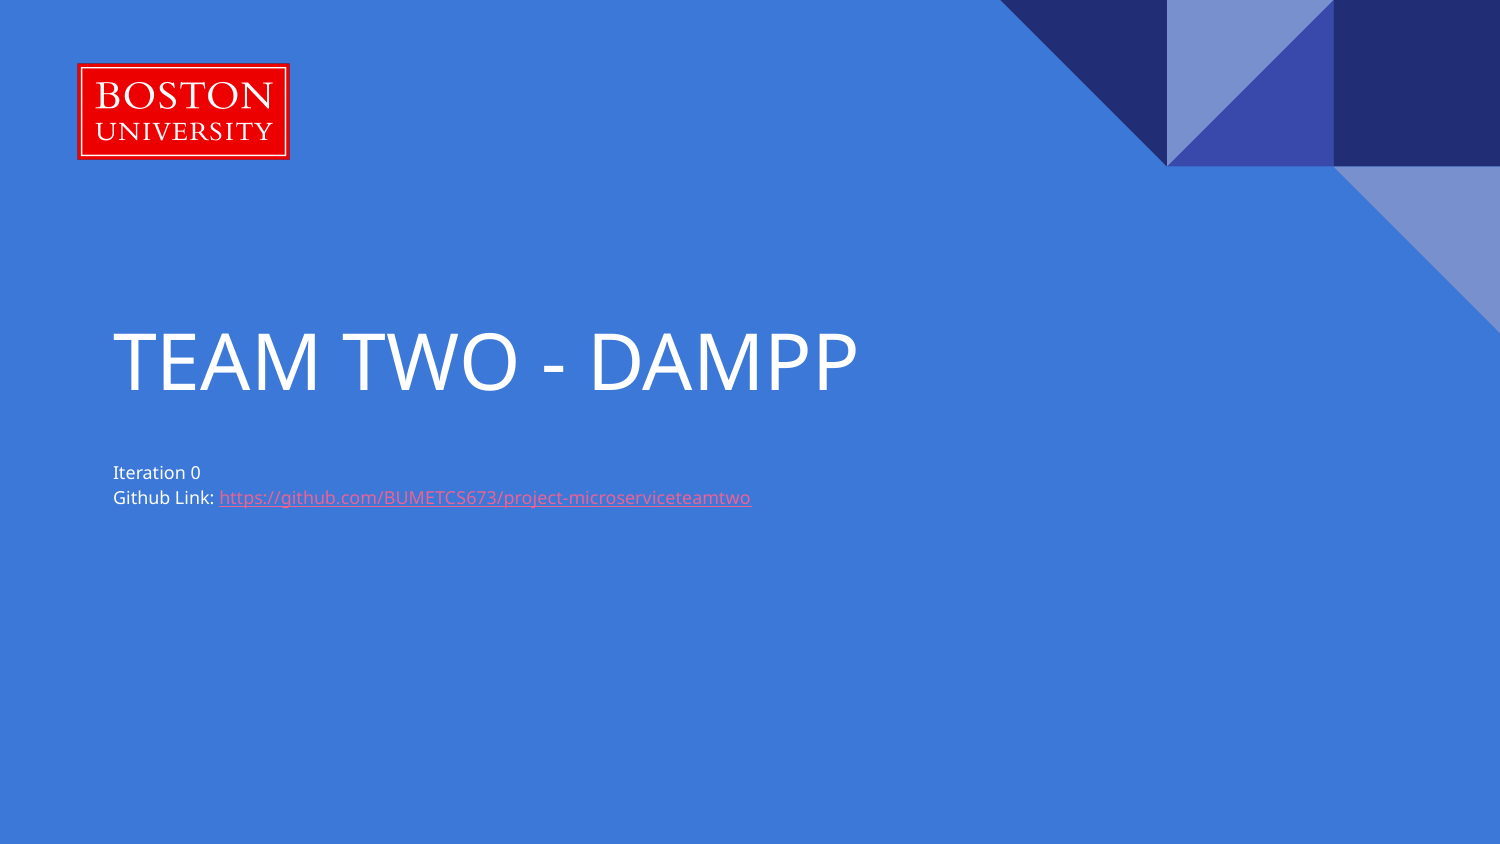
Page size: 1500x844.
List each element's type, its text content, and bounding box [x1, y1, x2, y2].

picture [67, 46, 299, 177]
title TEAM TWO - DAMPP [98, 291, 1447, 429]
subtitle Iteration 0 Github Link: https://github.com/BUMETCS673/project-microserviceteamtwo [98, 445, 1447, 536]
